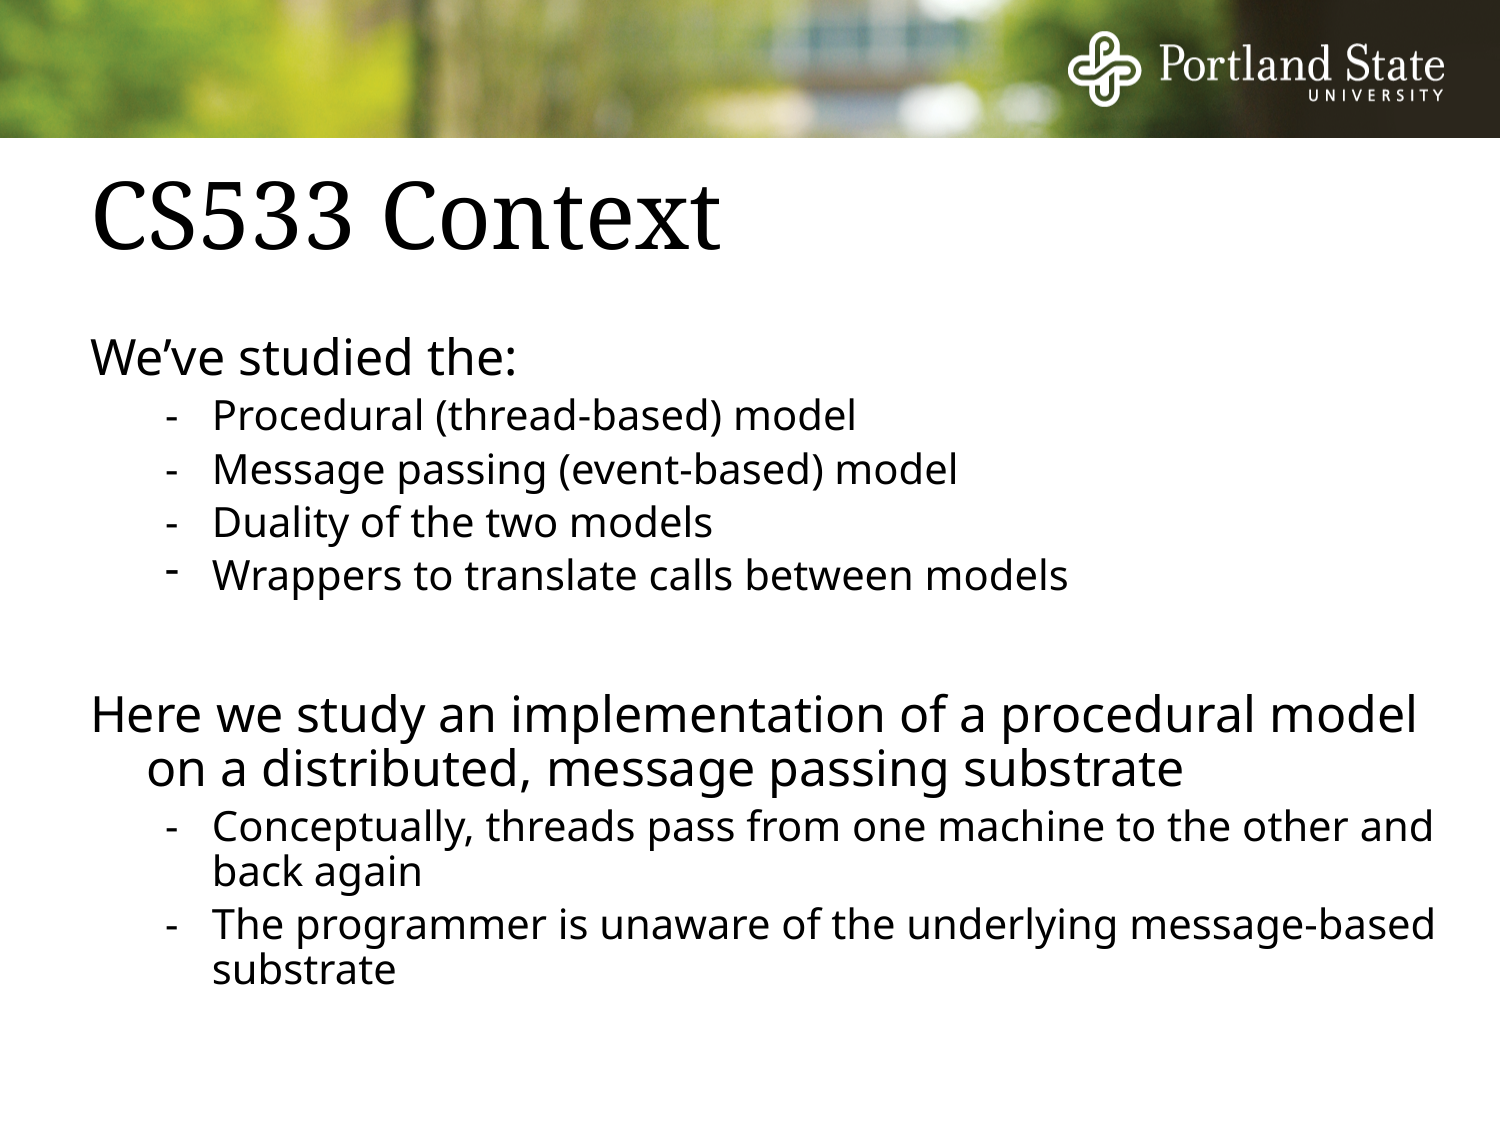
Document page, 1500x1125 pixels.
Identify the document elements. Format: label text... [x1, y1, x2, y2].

list We’ve studied the: - Procedural (thread-based) model - Message passing (event-based) model - Duality of the two models Wrappers to translate calls between models Here we study an implementation of a procedural model on a distributed, message passing substrate - Conceptually, threads pass from one machine to the other and back again - The programmer is unaware of the underlying message-based substrate [75, 324, 1463, 997]
picture [0, 0, 1500, 138]
title CS533 Context [75, 159, 1425, 279]
